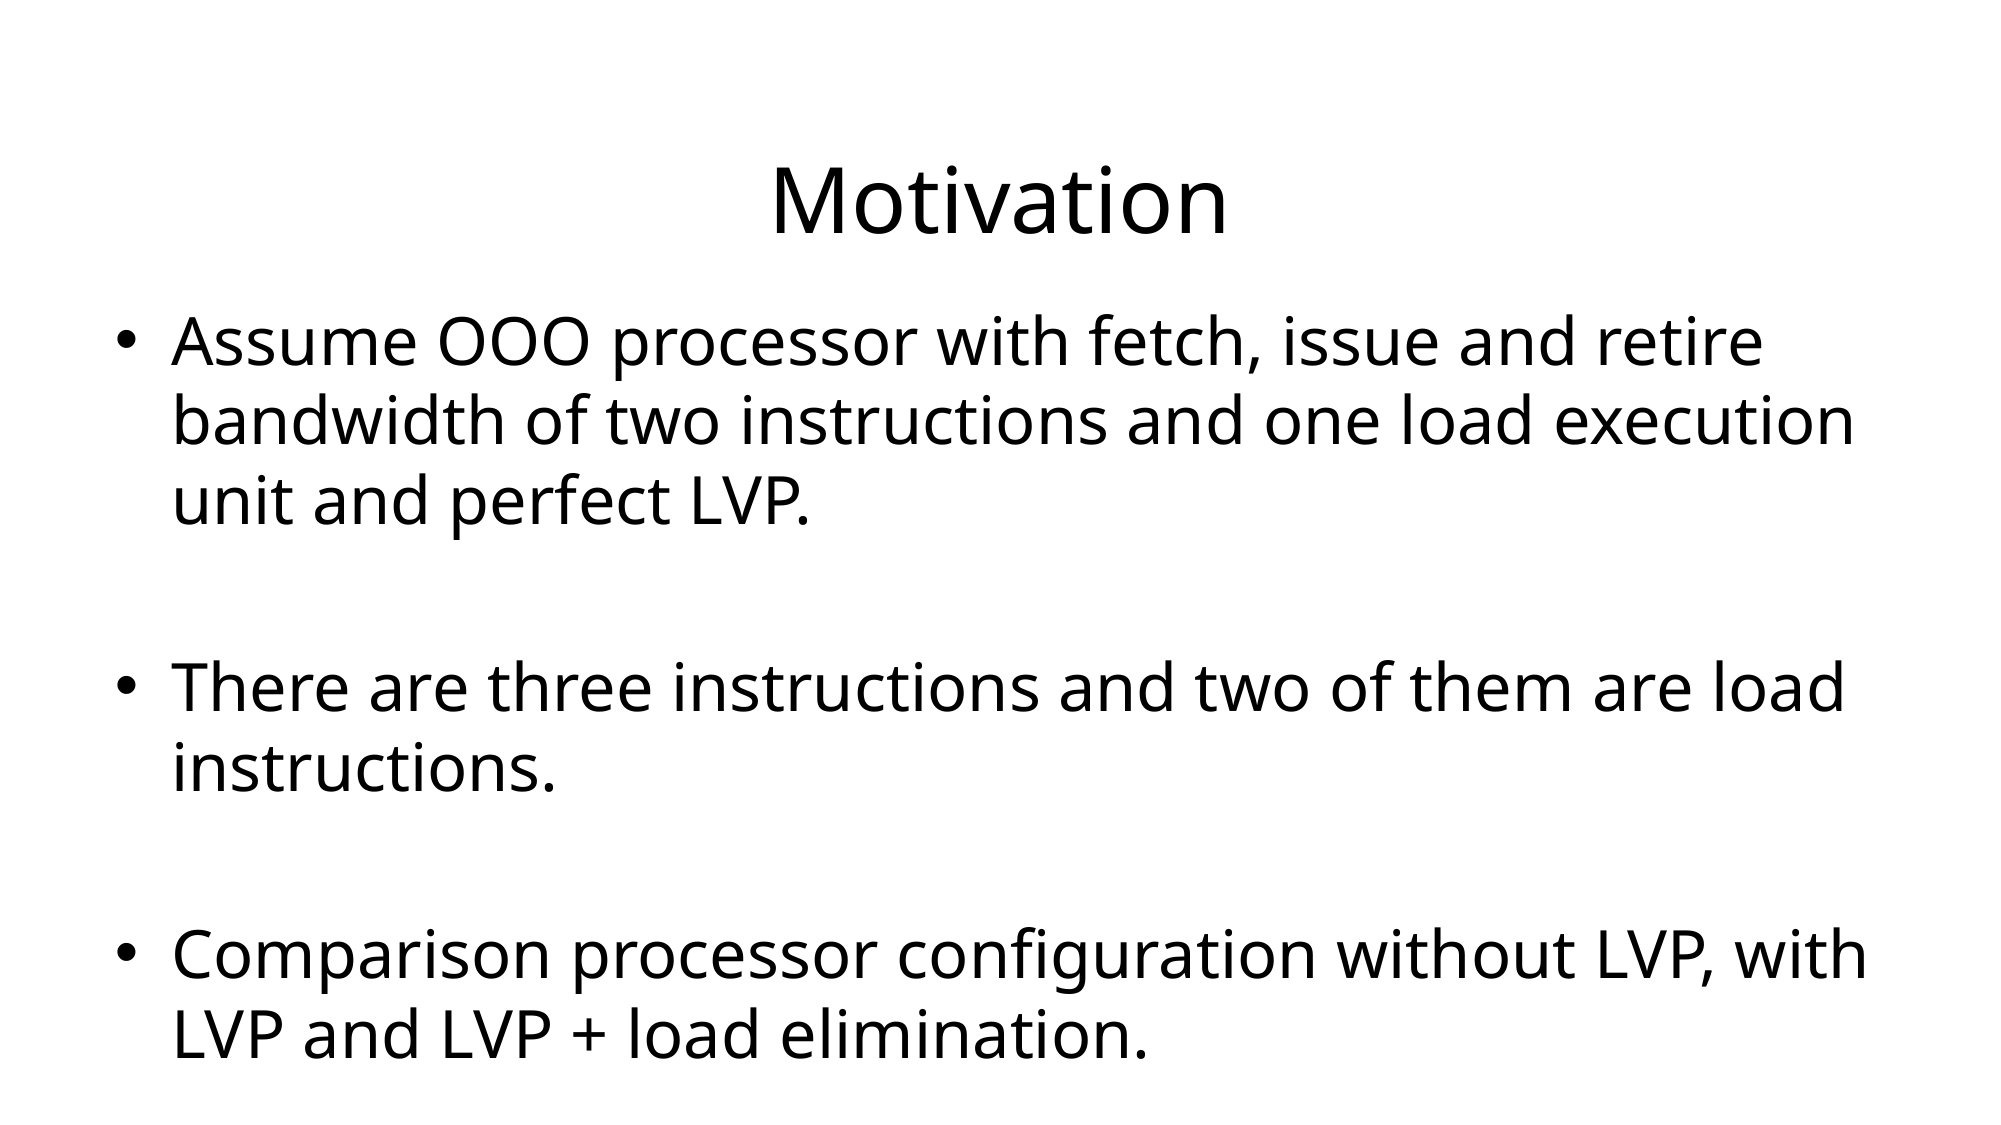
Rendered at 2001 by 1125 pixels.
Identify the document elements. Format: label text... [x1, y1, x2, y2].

title Motivation [99, 103, 1900, 290]
list Assume OOO processor with fetch, issue and retire bandwidth of two instructions and one load execution unit and perfect LVP. There are three instructions and two of them are load instructions. Comparison processor configuration without LVP, with LVP and LVP + load elimination. [99, 290, 1900, 1059]
